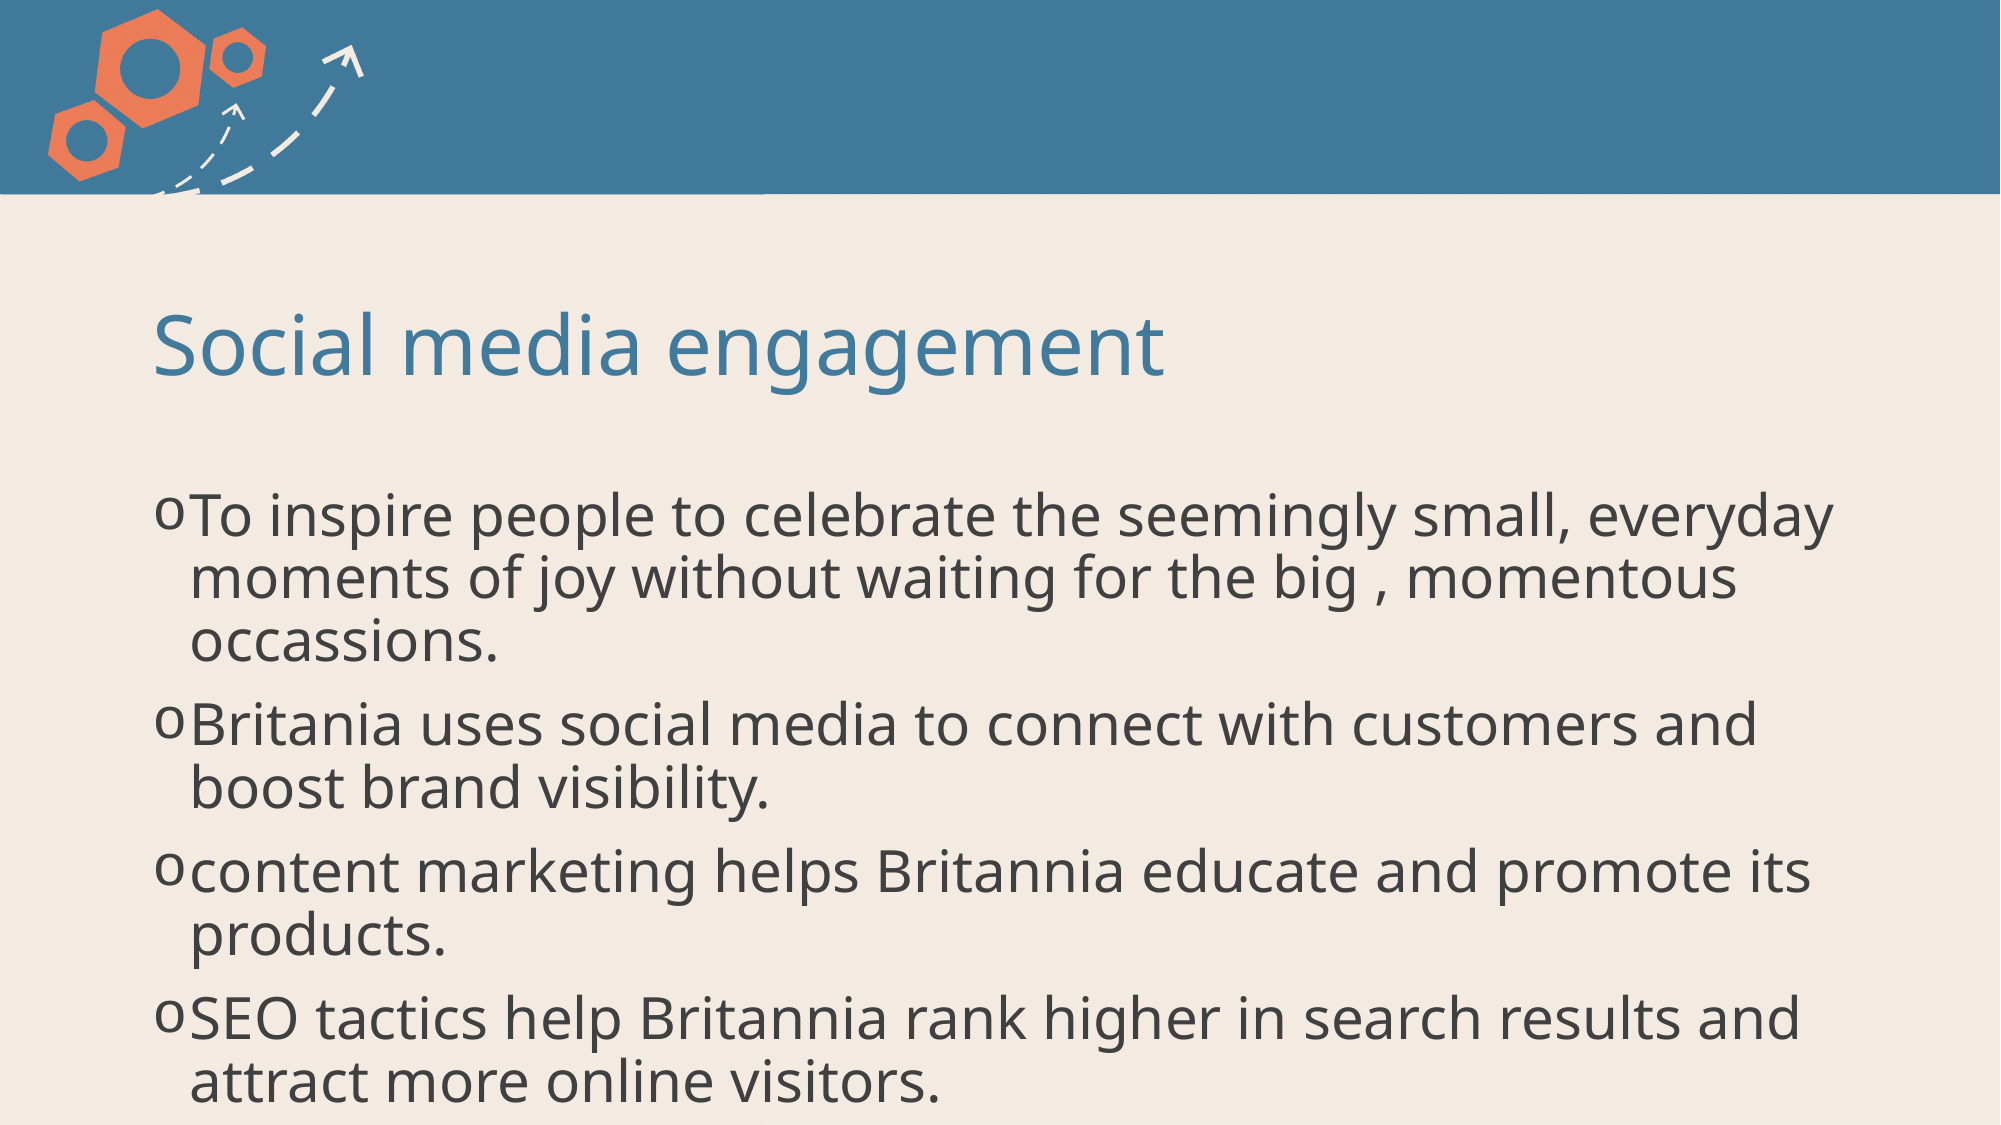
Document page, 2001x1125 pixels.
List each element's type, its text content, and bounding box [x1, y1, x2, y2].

title Social media engagement [137, 239, 1863, 457]
picture [0, 0, 2000, 1125]
list To inspire people to celebrate the seemingly small, everyday moments of joy without waiting for the big , momentous occassions. Britania uses social media to connect with customers and boost brand visibility. content marketing helps Britannia educate and promote its products. SEO tactics help Britannia rank higher in search results and attract more online visitors. [137, 478, 1863, 1055]
